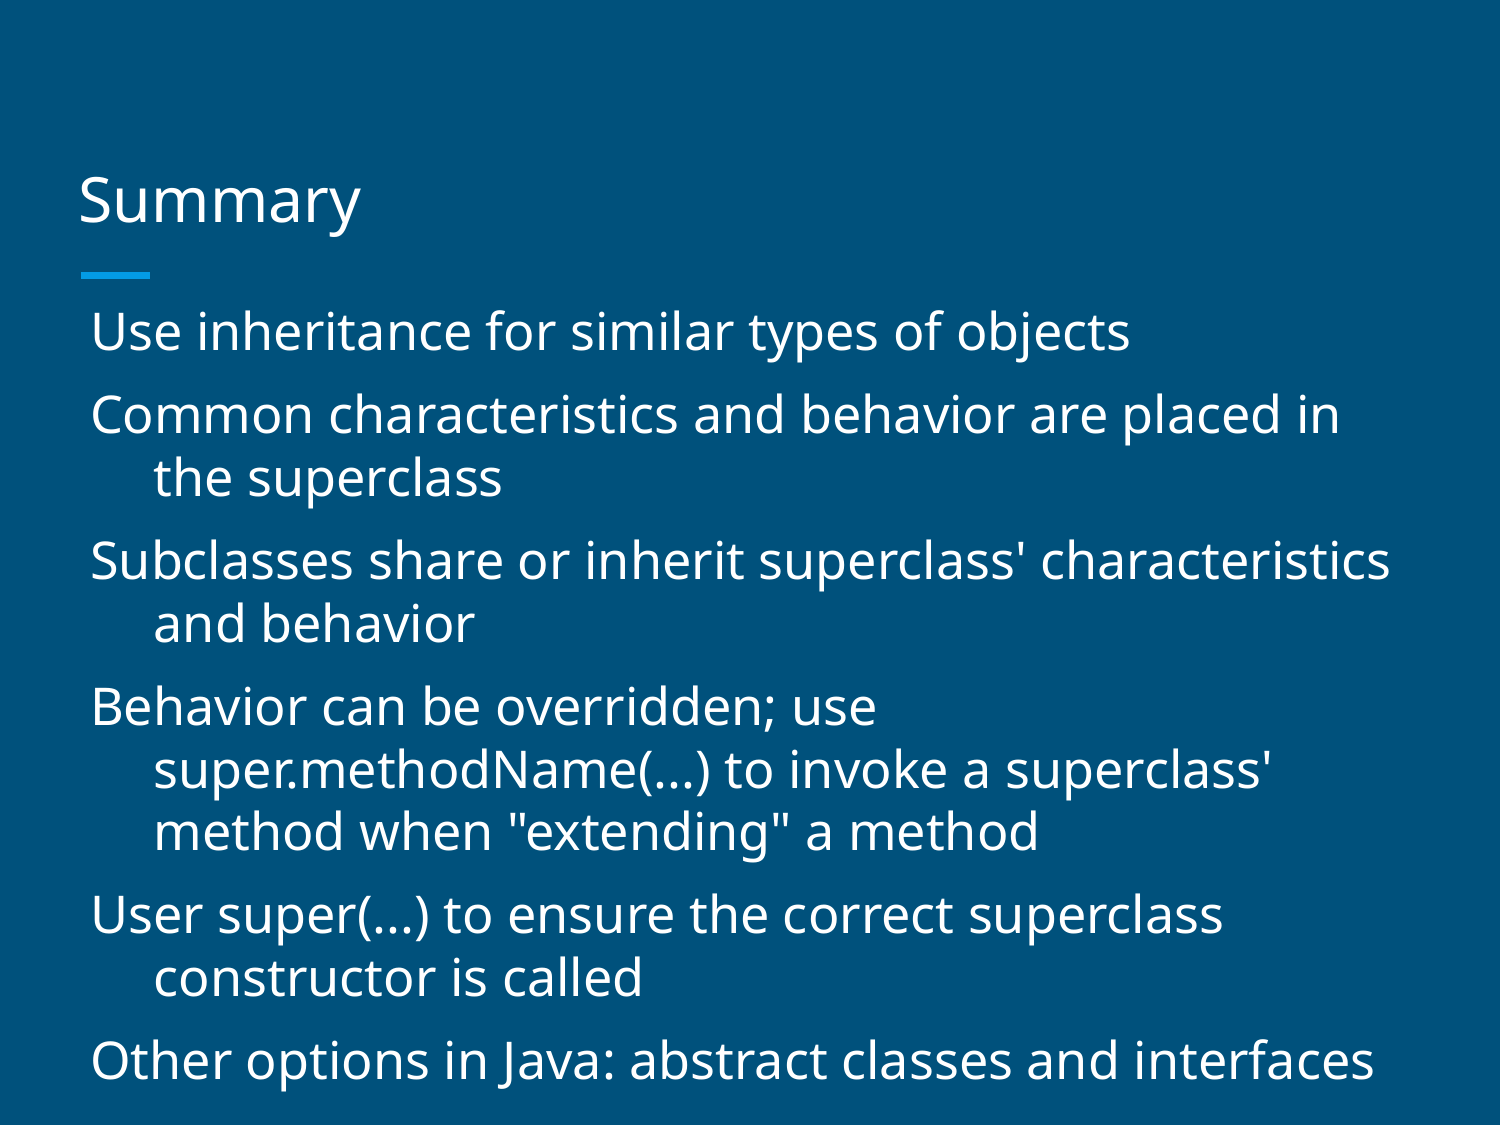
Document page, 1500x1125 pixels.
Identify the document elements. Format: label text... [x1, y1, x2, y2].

list Use inheritance for similar types of objects Common characteristics and behavior are placed in the superclass Subclasses share or inherit superclass' characteristics and behavior Behavior can be overridden; use super.methodName(...) to invoke a superclass' method when "extending" a method User super(...) to ensure the correct superclass constructor is called Other options in Java: abstract classes and interfaces [63, 283, 1437, 1120]
title Summary [63, 100, 1437, 251]
